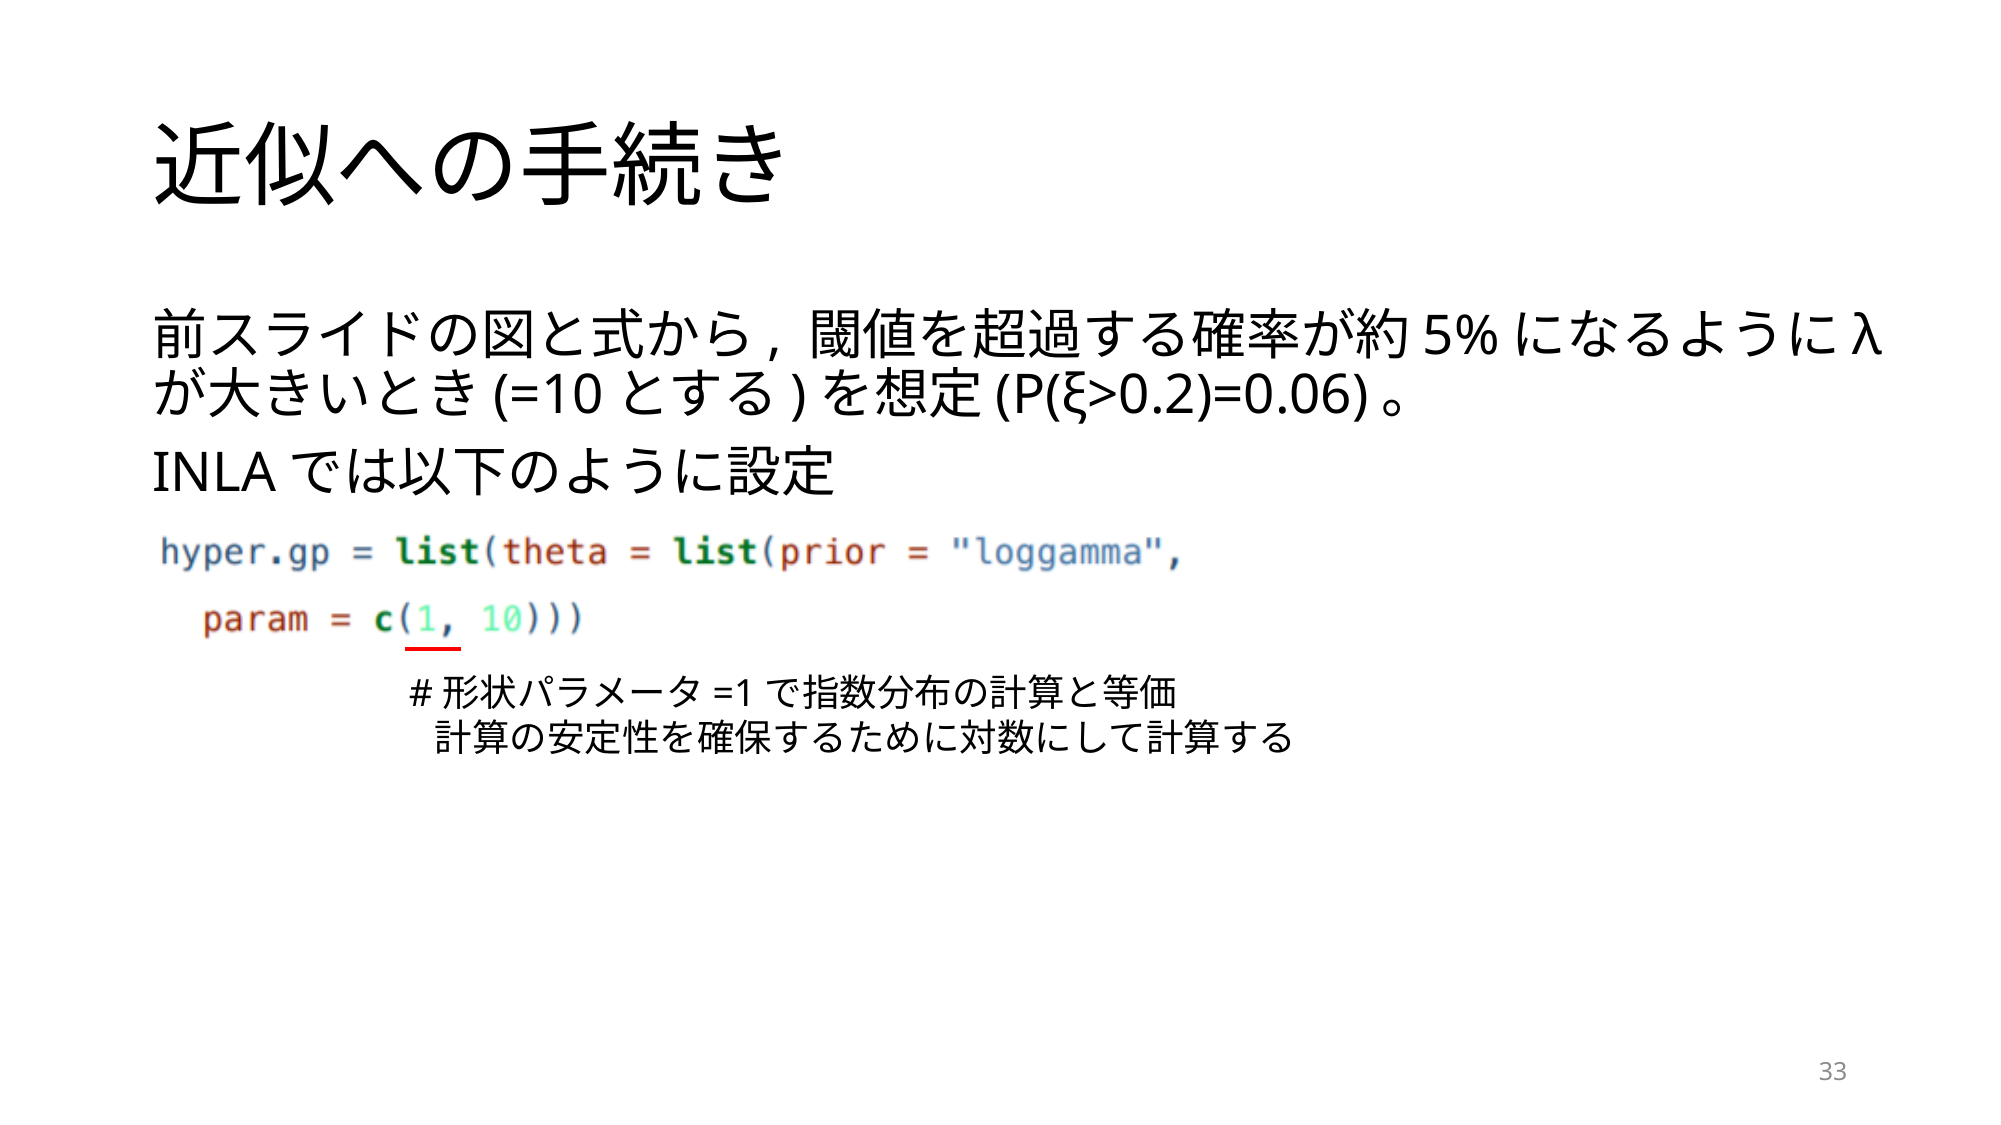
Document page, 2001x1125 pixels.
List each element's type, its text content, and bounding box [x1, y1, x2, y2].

text_box #形状パラメータ=1で指数分布の計算と等価 計算の安定性を確保するために対数にして計算する [394, 661, 1395, 766]
slide_number 33 [1412, 1042, 1863, 1103]
picture [137, 523, 1197, 656]
list 前スライドの図と式から, 閾値を超過する確率が約5%になるようにλが大きいとき(=10とする)を想定(P(ξ>0.2)=0.06)。 INLAでは以下のように設定 [137, 299, 1952, 512]
title 近似への手続き [137, 59, 1863, 278]
